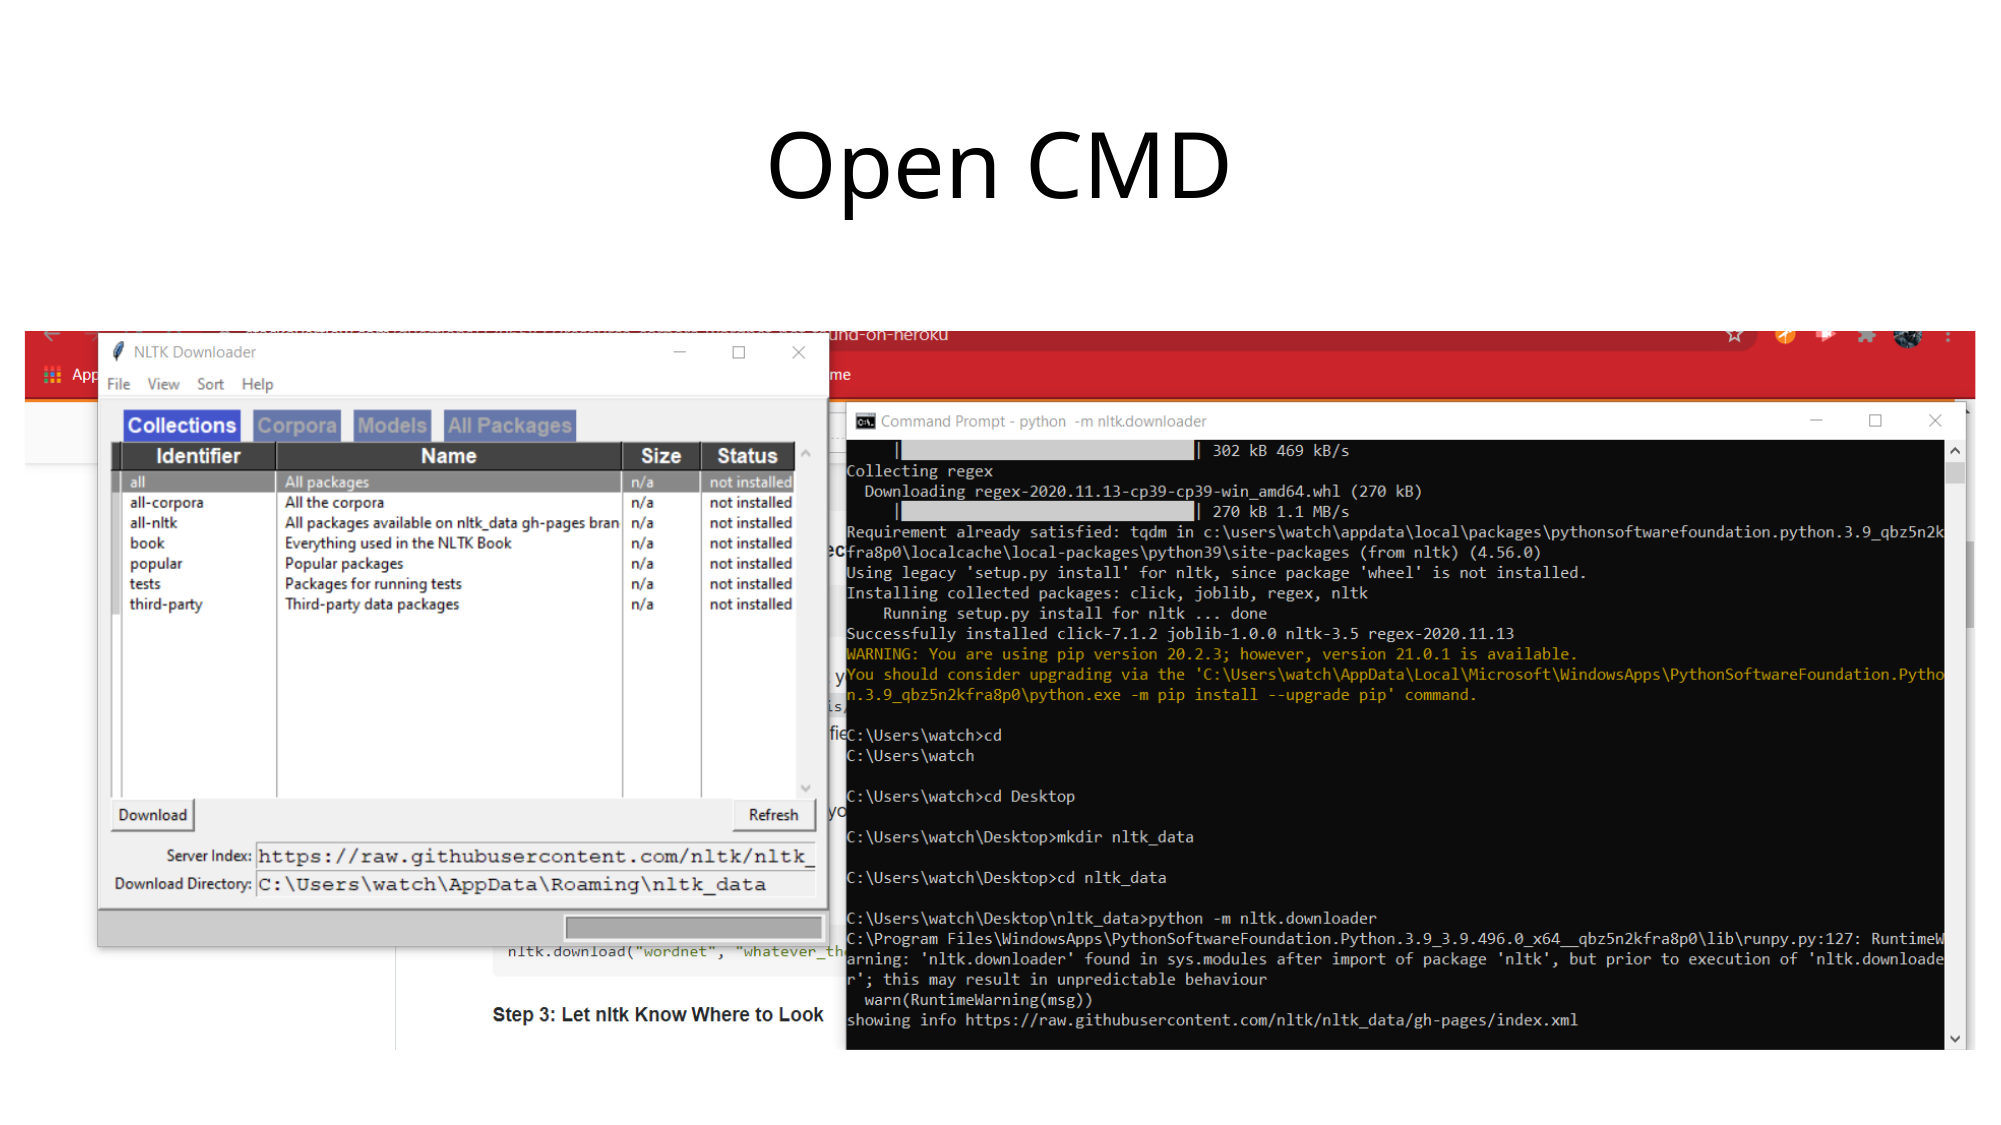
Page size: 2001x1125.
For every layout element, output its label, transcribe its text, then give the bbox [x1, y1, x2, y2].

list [24, 331, 1976, 1050]
title Open CMD [137, 59, 1863, 278]
